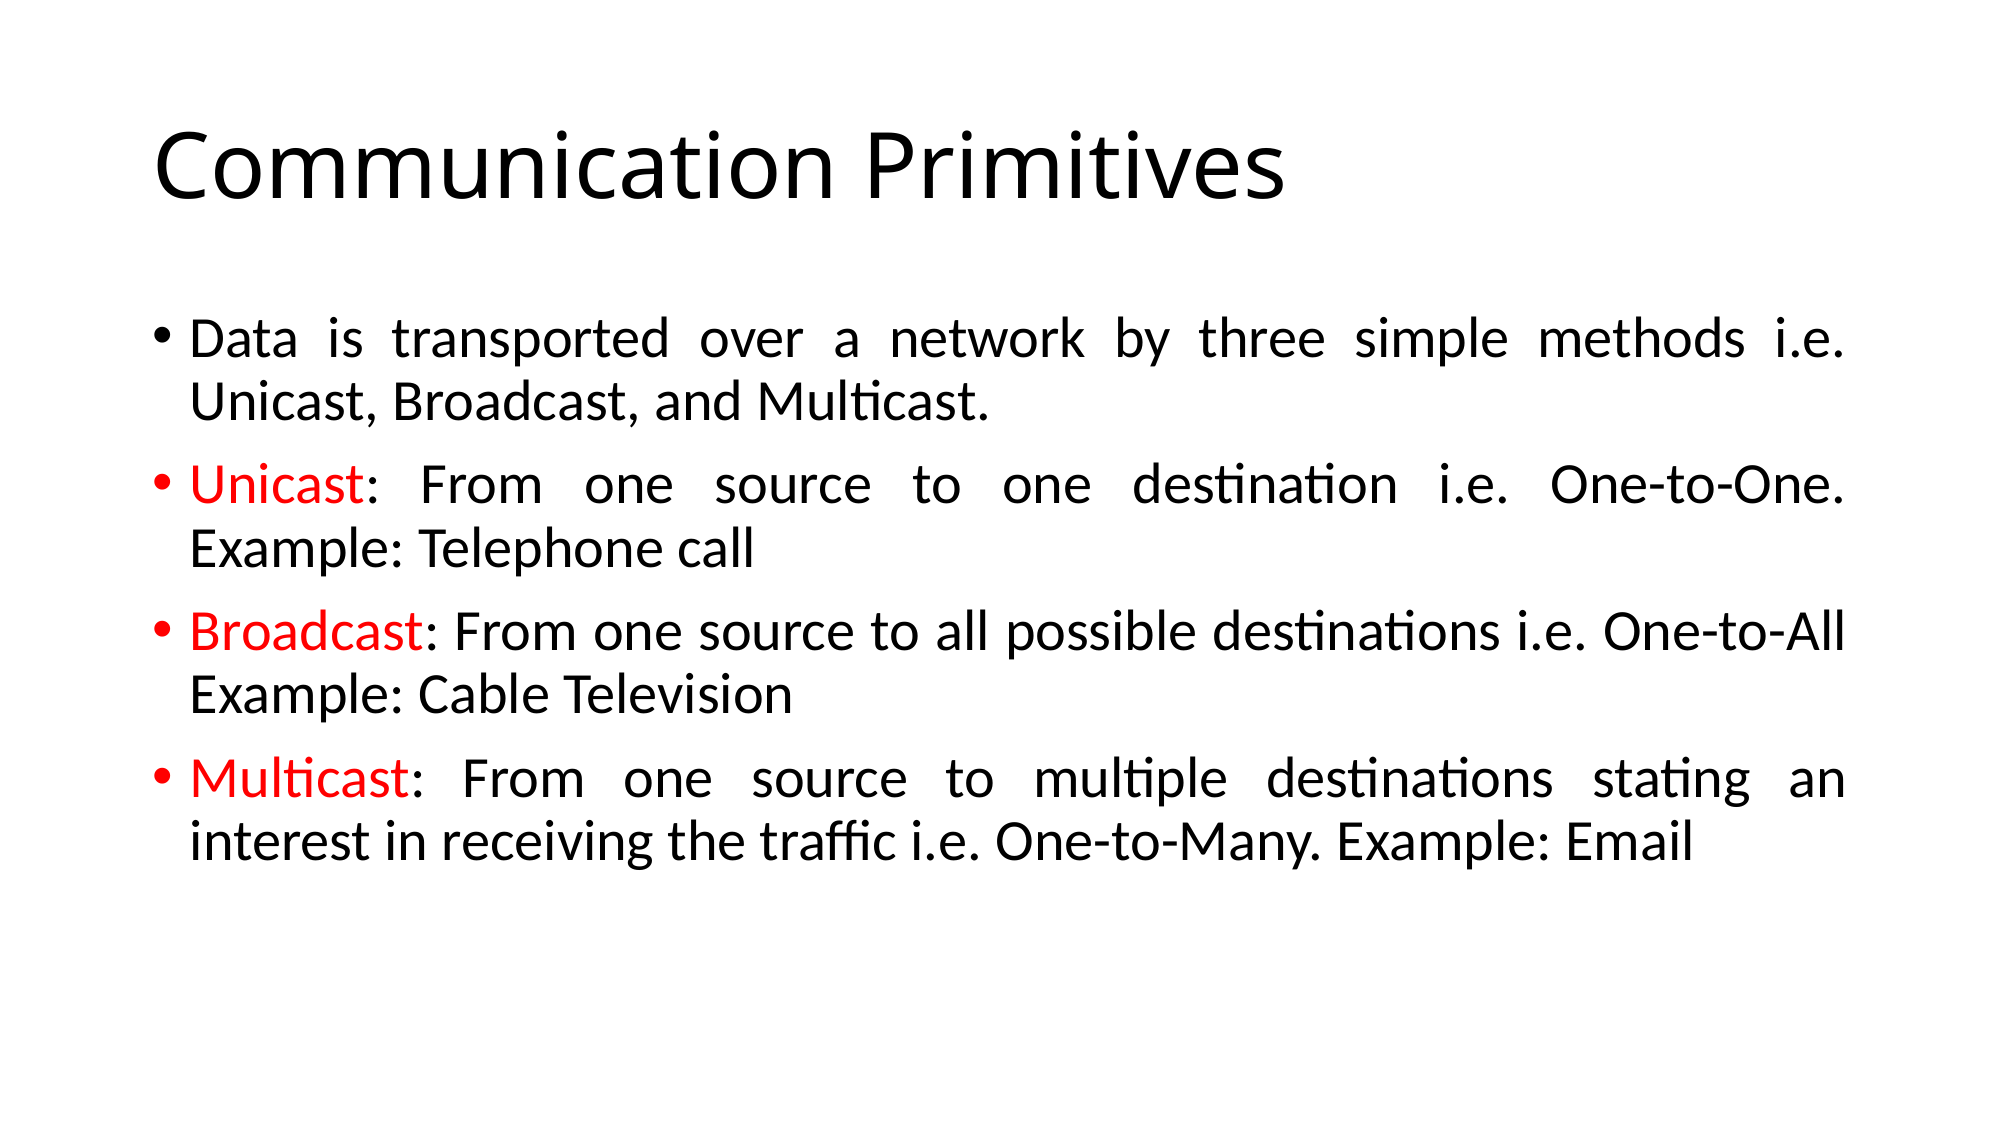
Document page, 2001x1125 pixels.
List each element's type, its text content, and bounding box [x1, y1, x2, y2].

title Communication Primitives [137, 59, 1863, 278]
list Data is transported over a network by three simple methods i.e. Unicast, Broadcast, and Multicast. Unicast: From one source to one destination i.e. One-to-One. Example: Telephone call Broadcast: From one source to all possible destinations i.e. One-to-All Example: Cable Television Multicast: From one source to multiple destinations stating an interest in receiving the traffic i.e. One-to-Many. Example: Email [137, 299, 1863, 1014]
